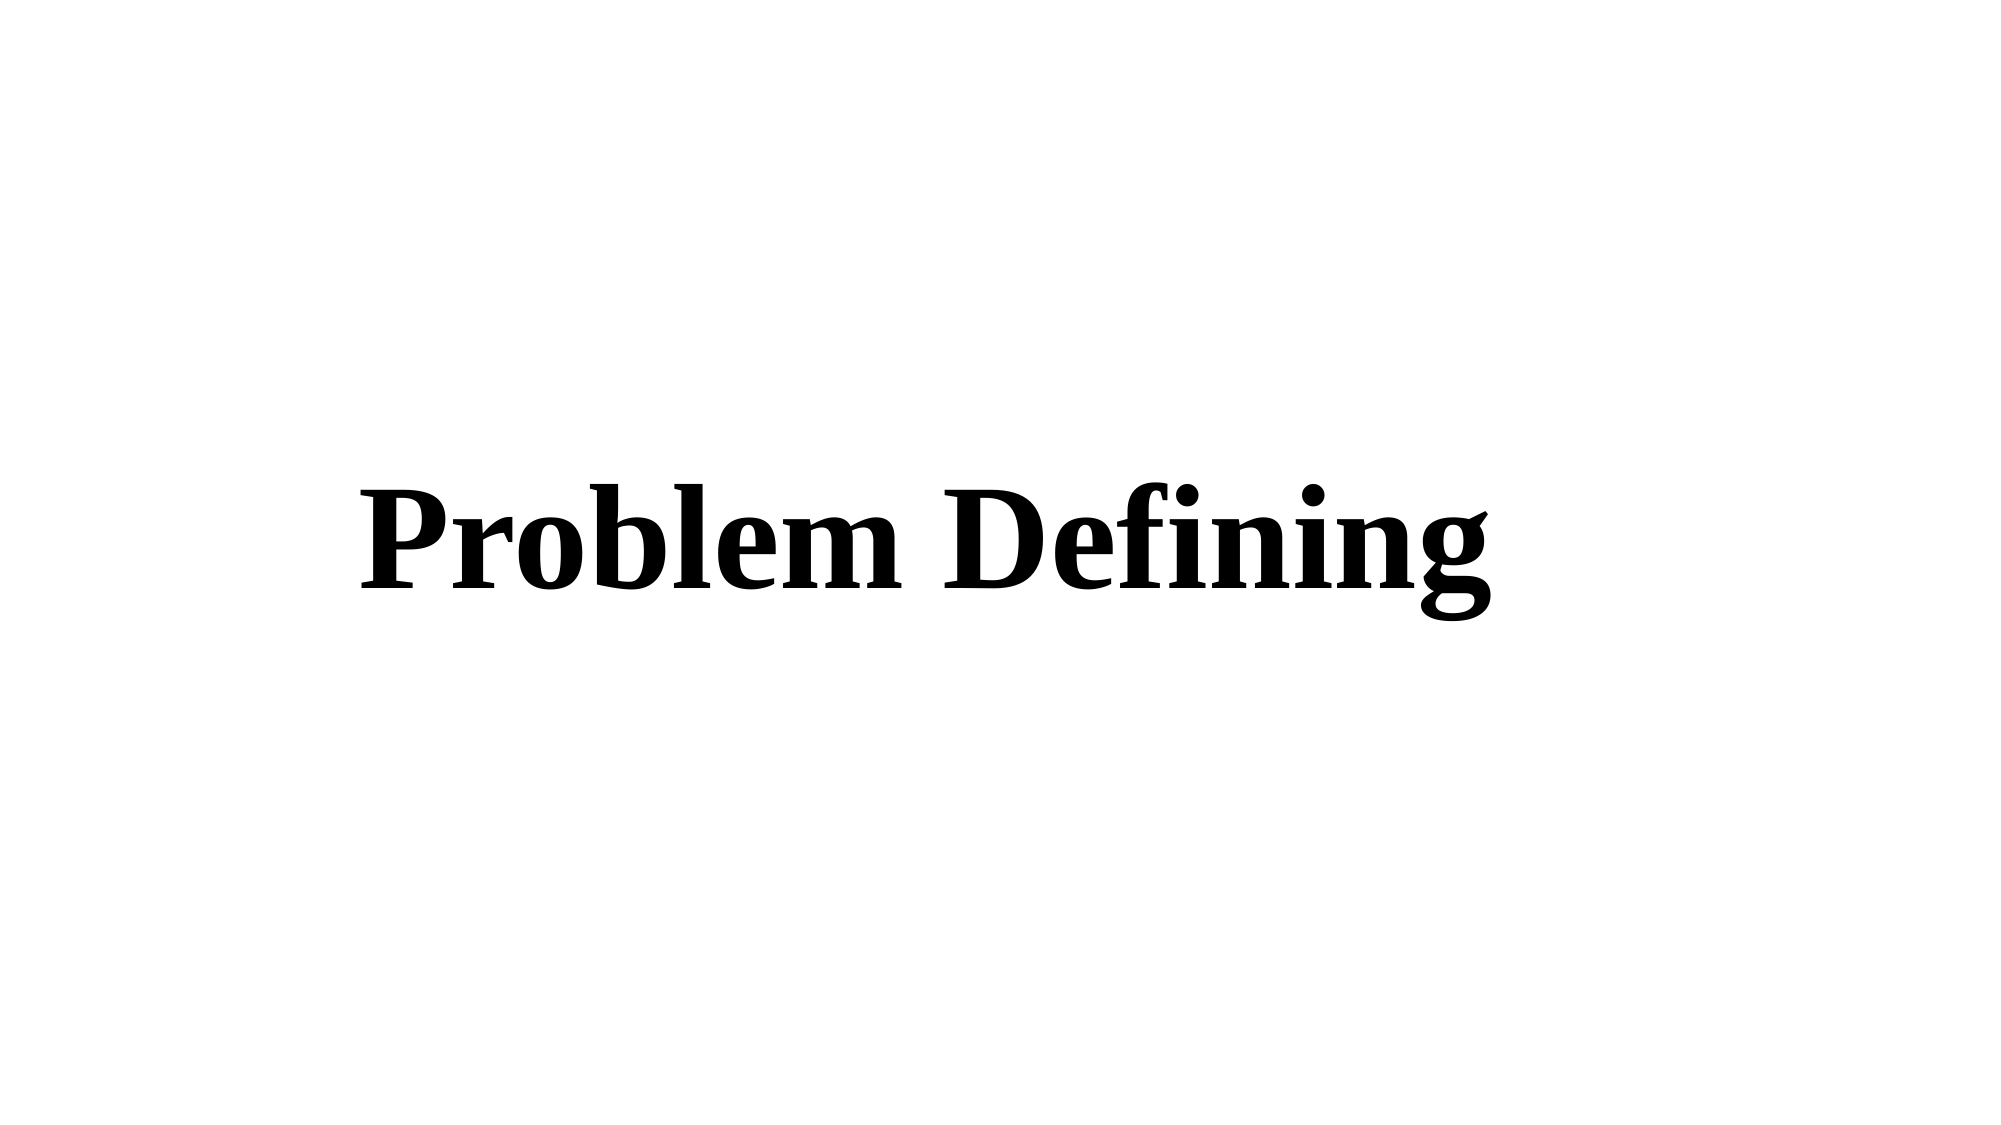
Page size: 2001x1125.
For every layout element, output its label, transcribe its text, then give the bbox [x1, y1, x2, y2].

list Problem Defining [343, 451, 1863, 1014]
